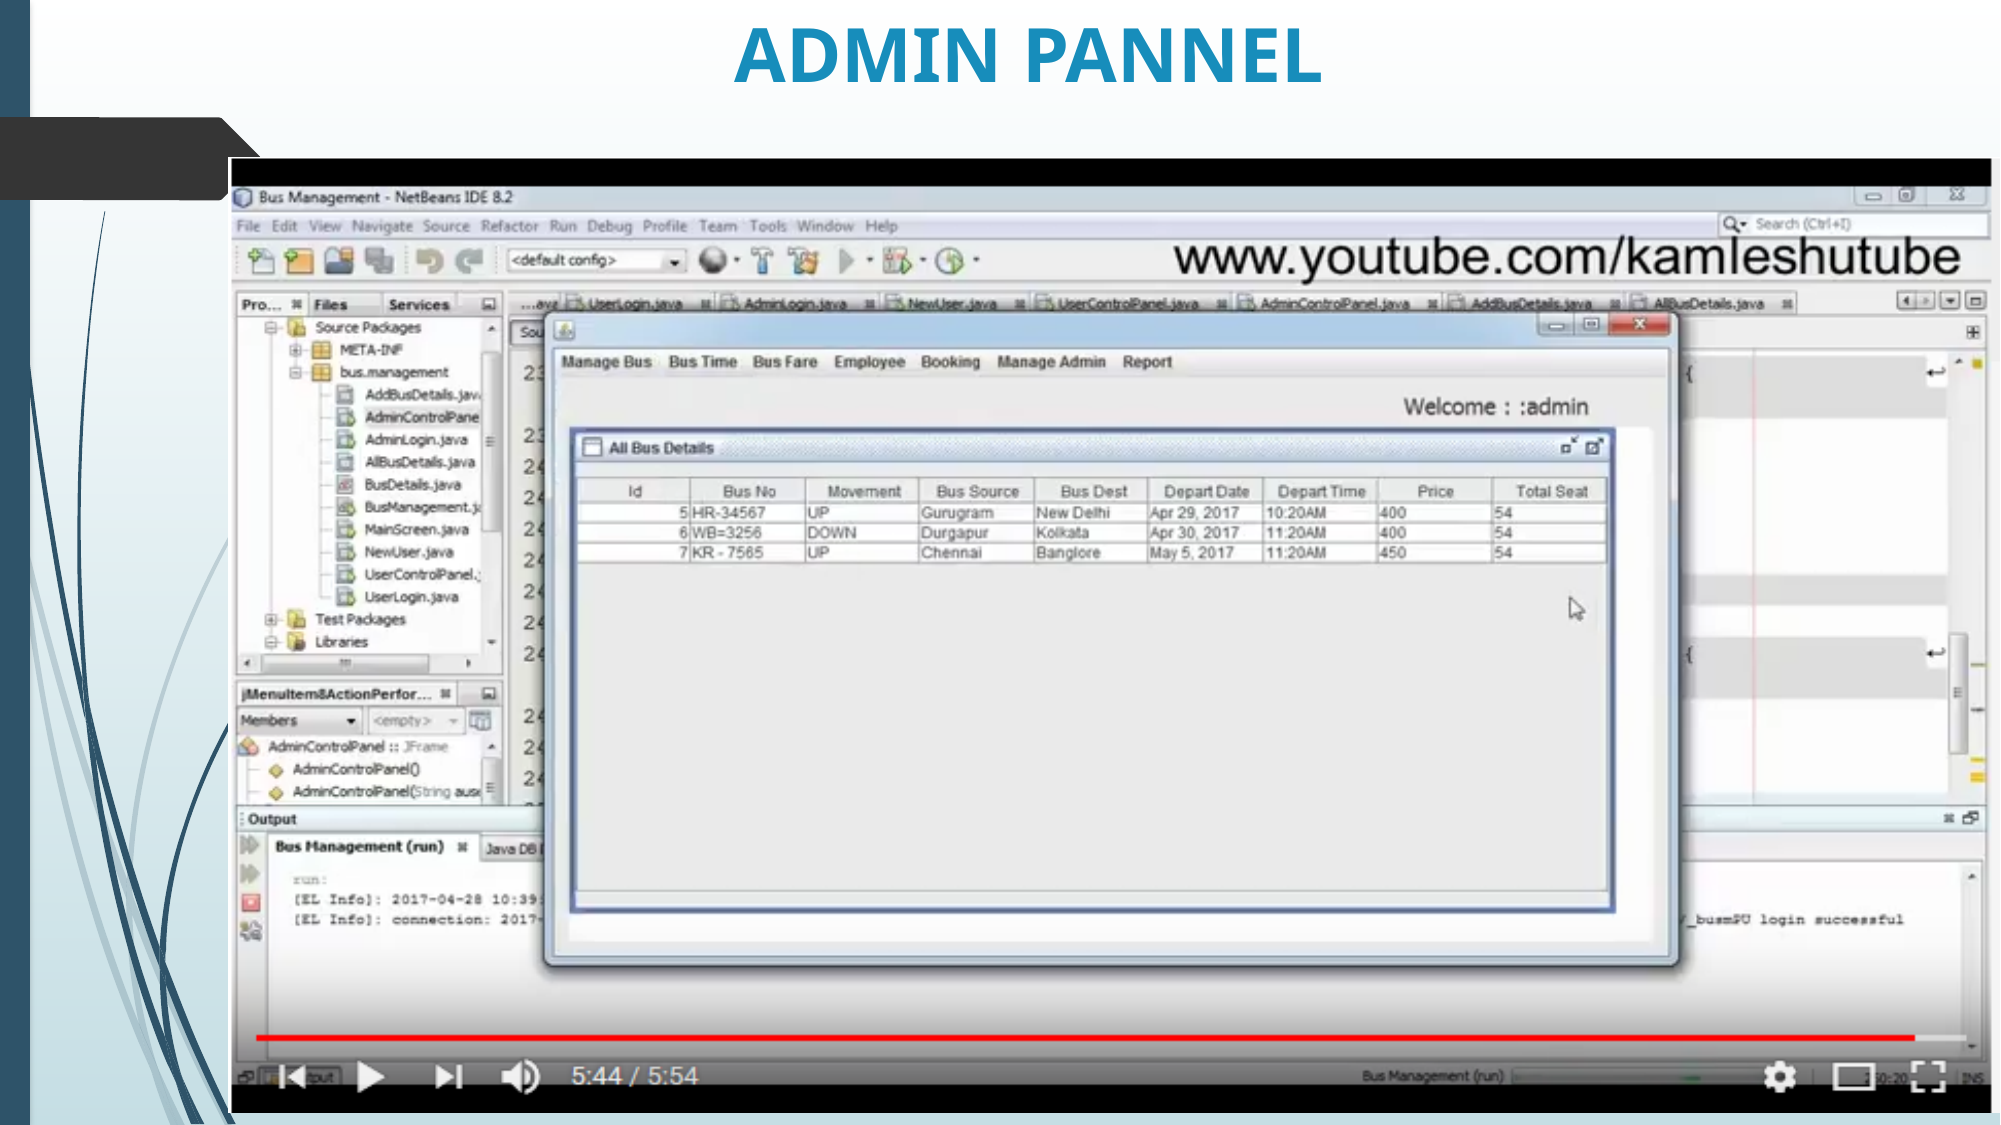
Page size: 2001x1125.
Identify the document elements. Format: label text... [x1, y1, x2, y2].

title ADMIN PANNEL [298, 0, 1761, 156]
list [227, 157, 2000, 1113]
